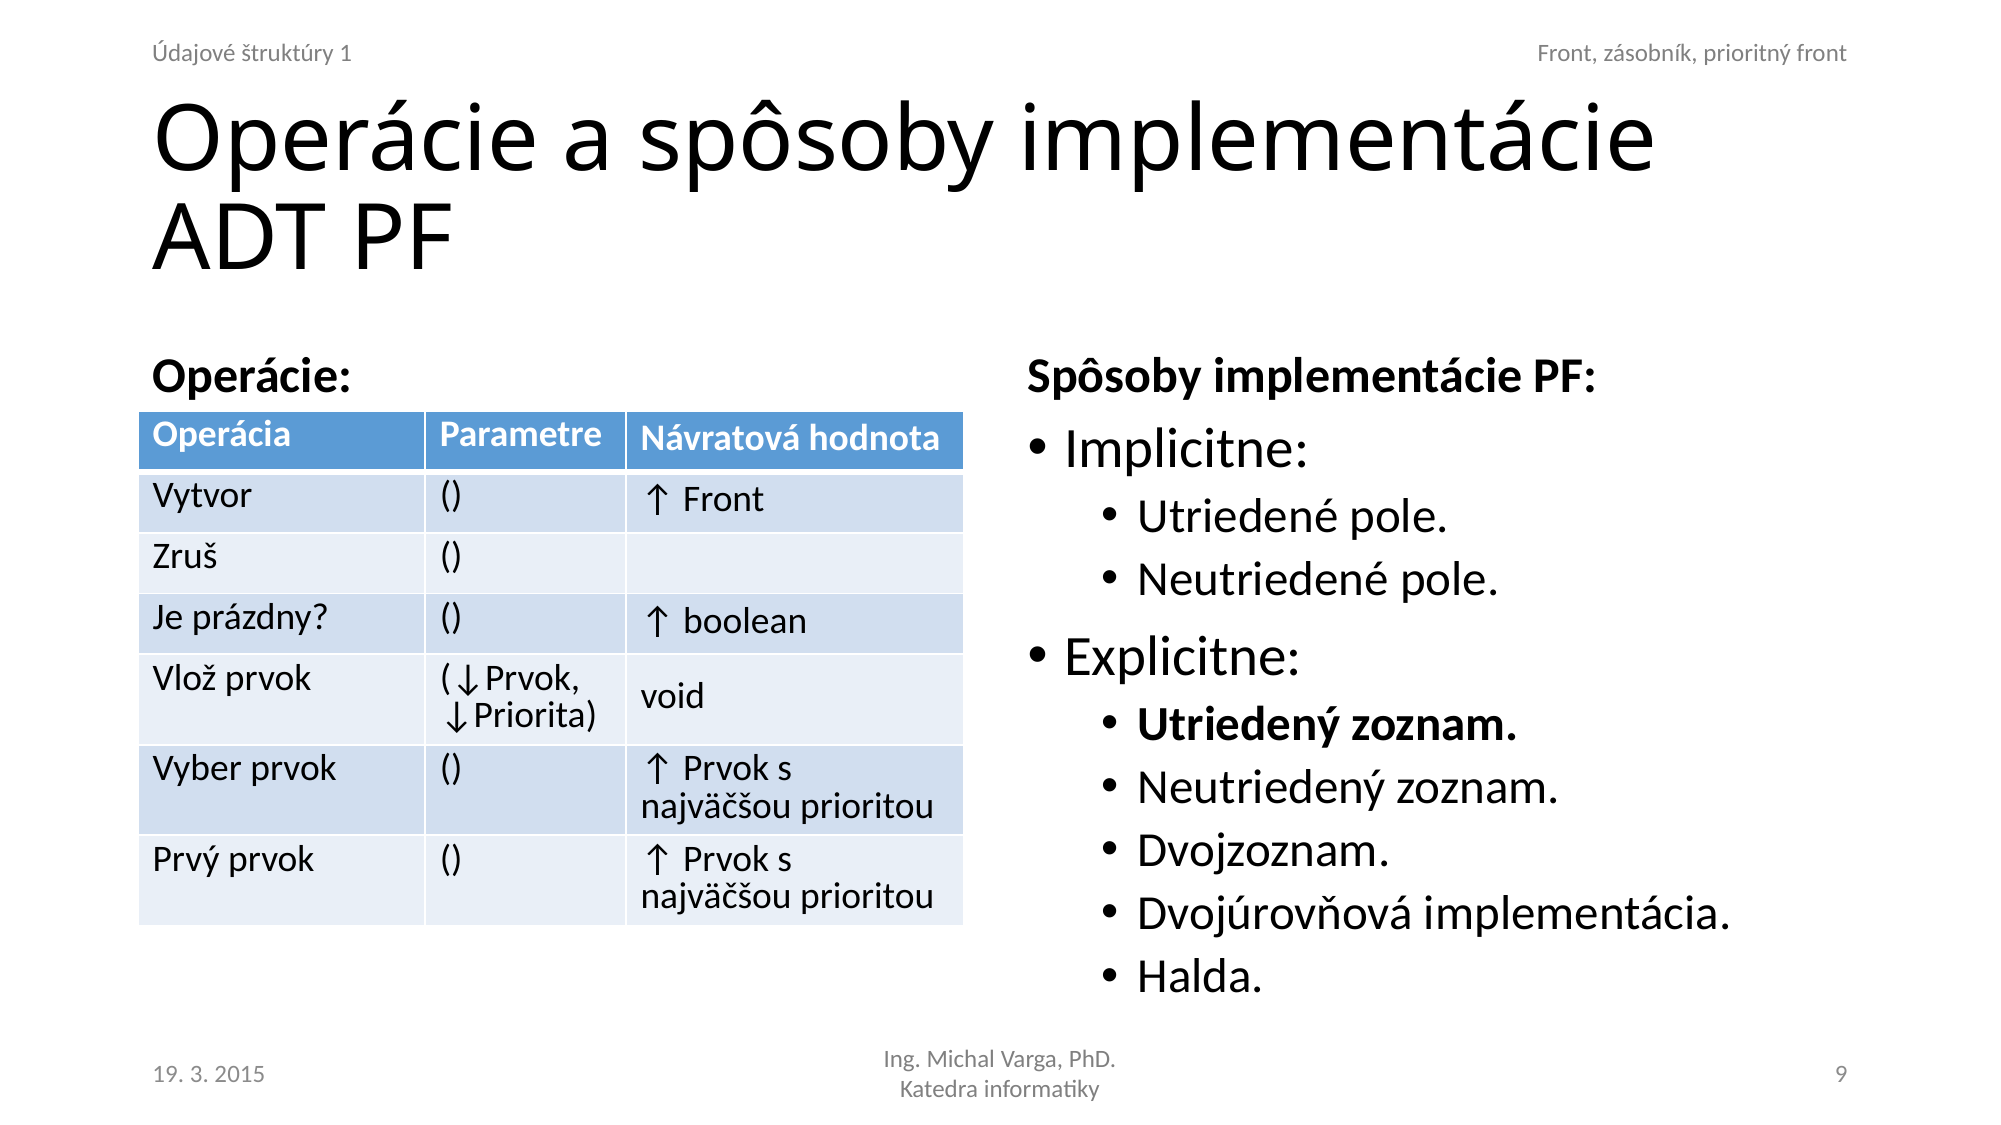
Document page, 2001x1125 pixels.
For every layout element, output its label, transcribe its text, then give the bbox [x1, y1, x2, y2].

table_cell void [627, 655, 963, 744]
list Operácie: [137, 275, 984, 411]
table_cell Vytvor [139, 475, 424, 532]
table_cell Je prázdny? [139, 594, 424, 653]
table_cell ↑ Front [627, 475, 963, 532]
table_cell ↑ Prvok s najväčšou prioritou [627, 836, 963, 925]
list Spôsoby implementácie PF: [1012, 275, 1863, 410]
slide_number 19. 3. 2015 [137, 1042, 588, 1103]
table_cell Prvý prvok [139, 836, 424, 925]
table_cell Vlož prvok [139, 655, 424, 744]
table_cell ↑ Prvok s najväčšou prioritou [627, 746, 963, 834]
table_header Parametre [426, 412, 625, 469]
table_header Návratová hodnota [627, 412, 963, 469]
title Operácie a spôsoby implementácie ADT PF [137, 103, 1863, 278]
table_cell () [426, 746, 625, 834]
list Implicitne: Utriedené pole. Neutriedené pole. Explicitne: Utriedený zoznam. Neutriedený zoznam. Dvojzoznam. Dvojúrovňová implementácia. Halda. [1012, 410, 1863, 1016]
table_header Operácia [139, 412, 424, 469]
table_cell ↑ boolean [627, 594, 963, 653]
table_cell Vyber prvok [139, 746, 424, 834]
table_cell (↓Prvok, ↓Priorita) [426, 655, 625, 744]
table_cell () [426, 475, 625, 532]
table_cell [627, 534, 963, 593]
table_cell () [426, 836, 625, 925]
table_cell Zruš [139, 534, 424, 593]
table_cell () [426, 534, 625, 593]
table_cell () [426, 594, 625, 653]
slide_number 9 [1412, 1042, 1863, 1103]
